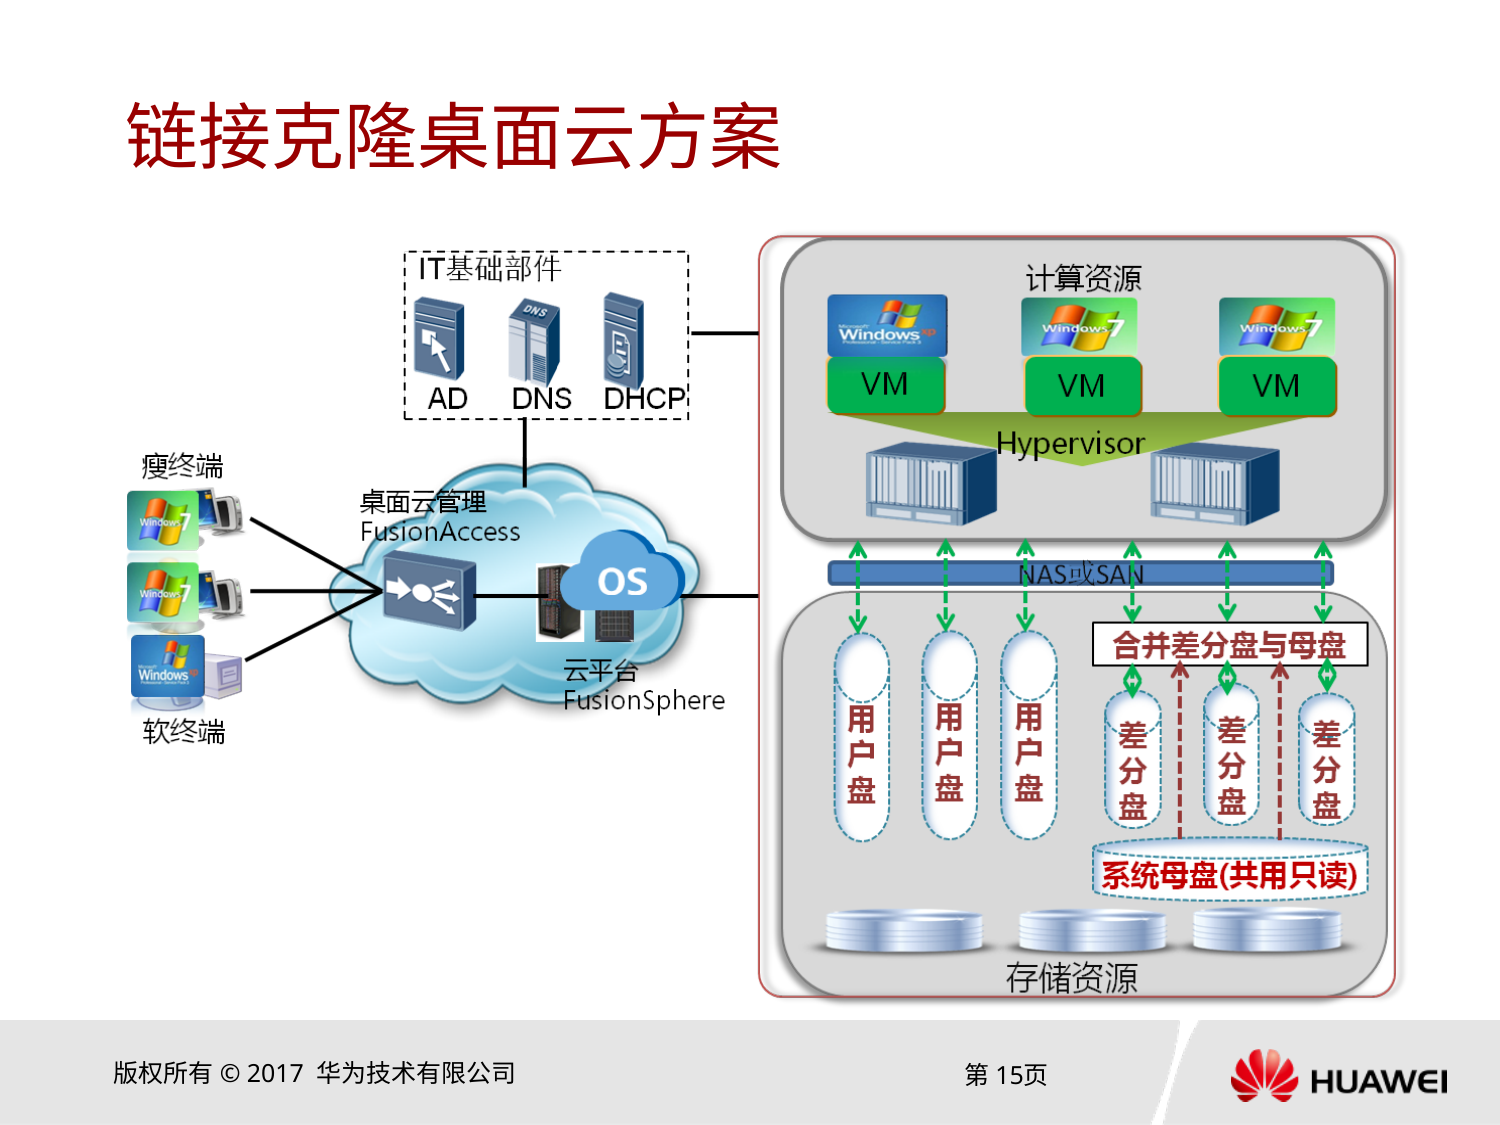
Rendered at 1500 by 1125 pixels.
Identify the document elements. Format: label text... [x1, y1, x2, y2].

title 链接克隆桌面云方案 [111, 63, 1412, 207]
picture [123, 225, 1412, 1012]
picture [0, 1020, 1500, 1125]
